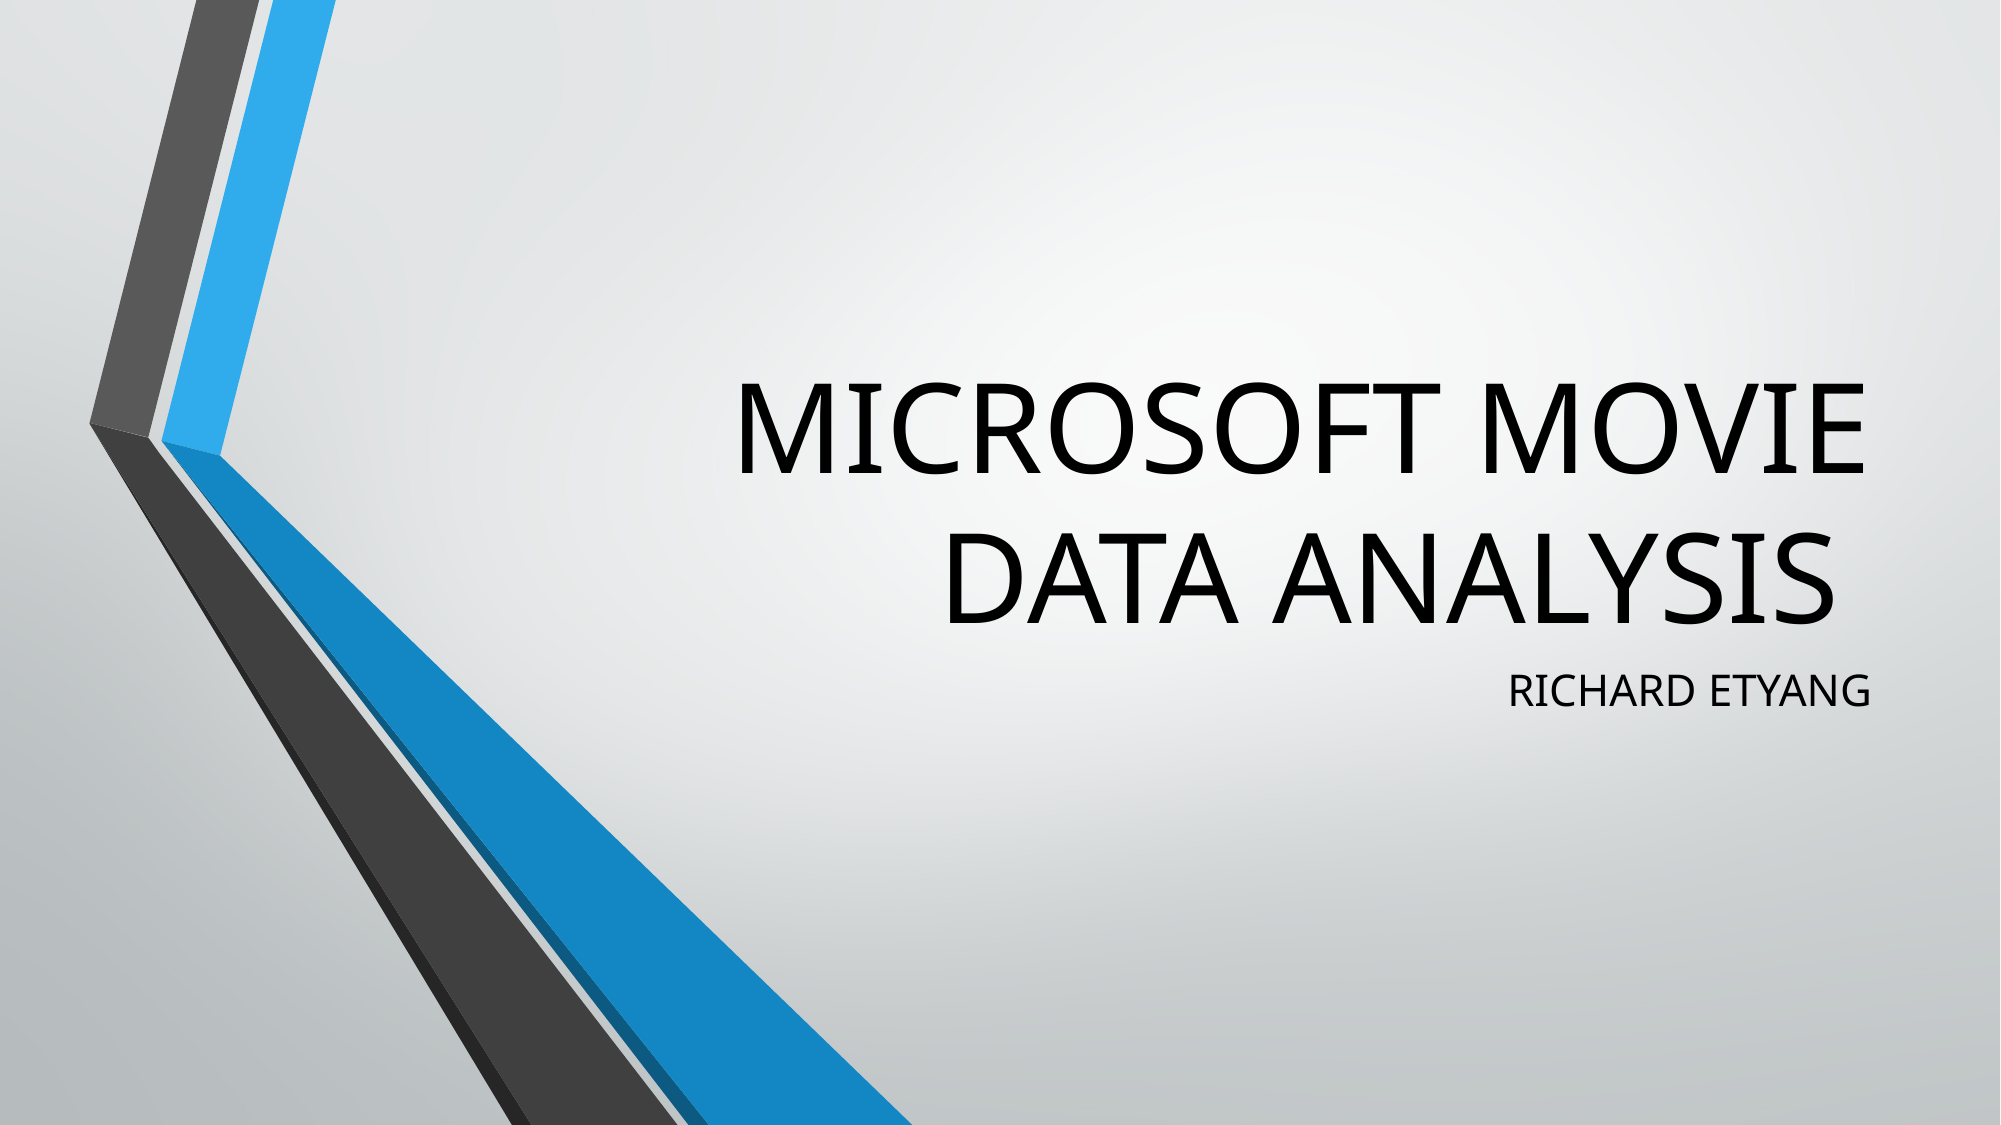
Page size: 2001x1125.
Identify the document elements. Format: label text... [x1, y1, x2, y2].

title MICROSOFT MOVIE DATA ANALYSIS [480, 226, 1887, 656]
subtitle RICHARD ETYANG [740, 655, 1887, 884]
